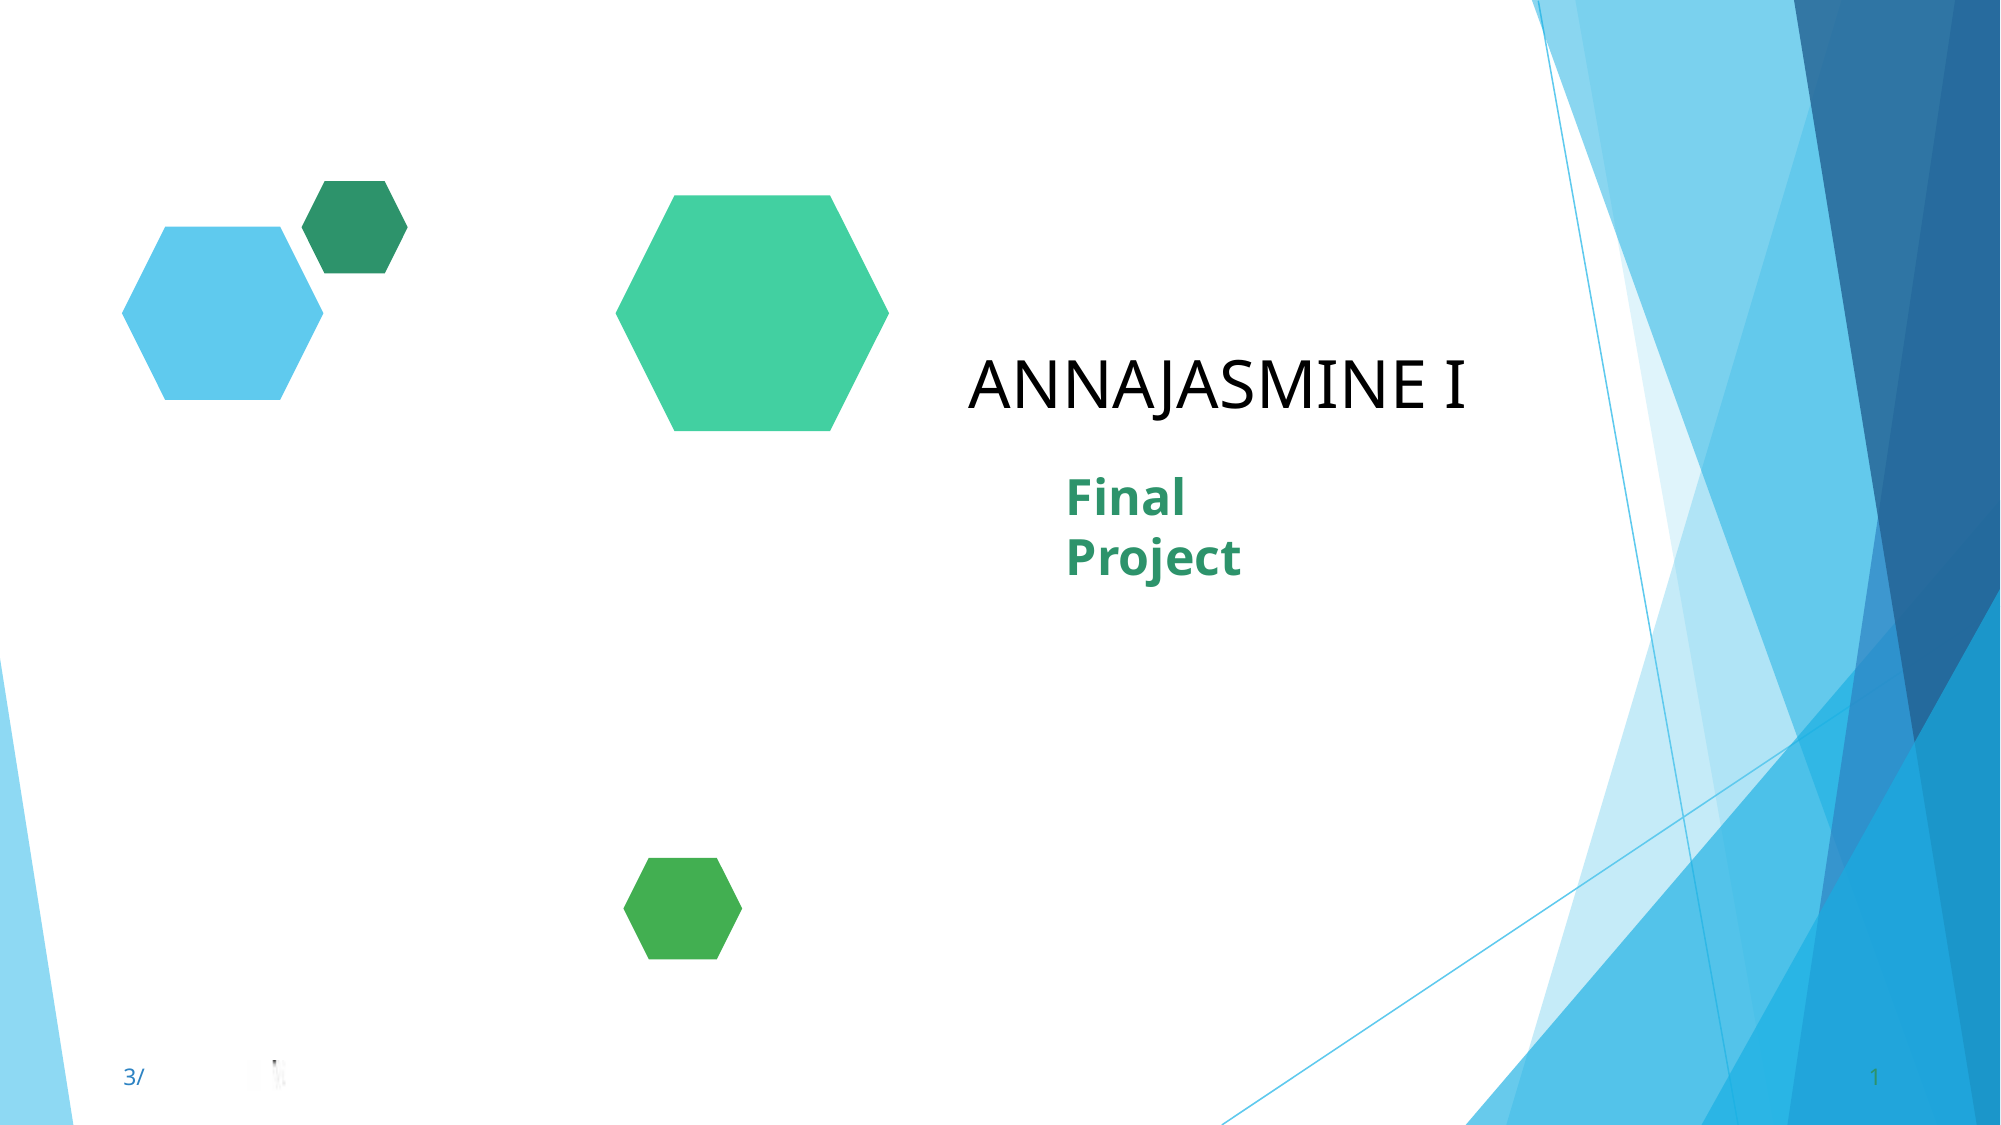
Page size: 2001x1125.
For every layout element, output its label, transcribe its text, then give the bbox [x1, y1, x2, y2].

text_box [615, 195, 890, 432]
text_box [623, 857, 743, 960]
picture [110, 1060, 463, 1094]
slide_number ‹#› [1849, 1061, 1890, 1125]
text_box Final Project [1063, 462, 1369, 585]
text_box ANNAJASMINE I [966, 339, 1541, 422]
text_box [121, 180, 408, 401]
